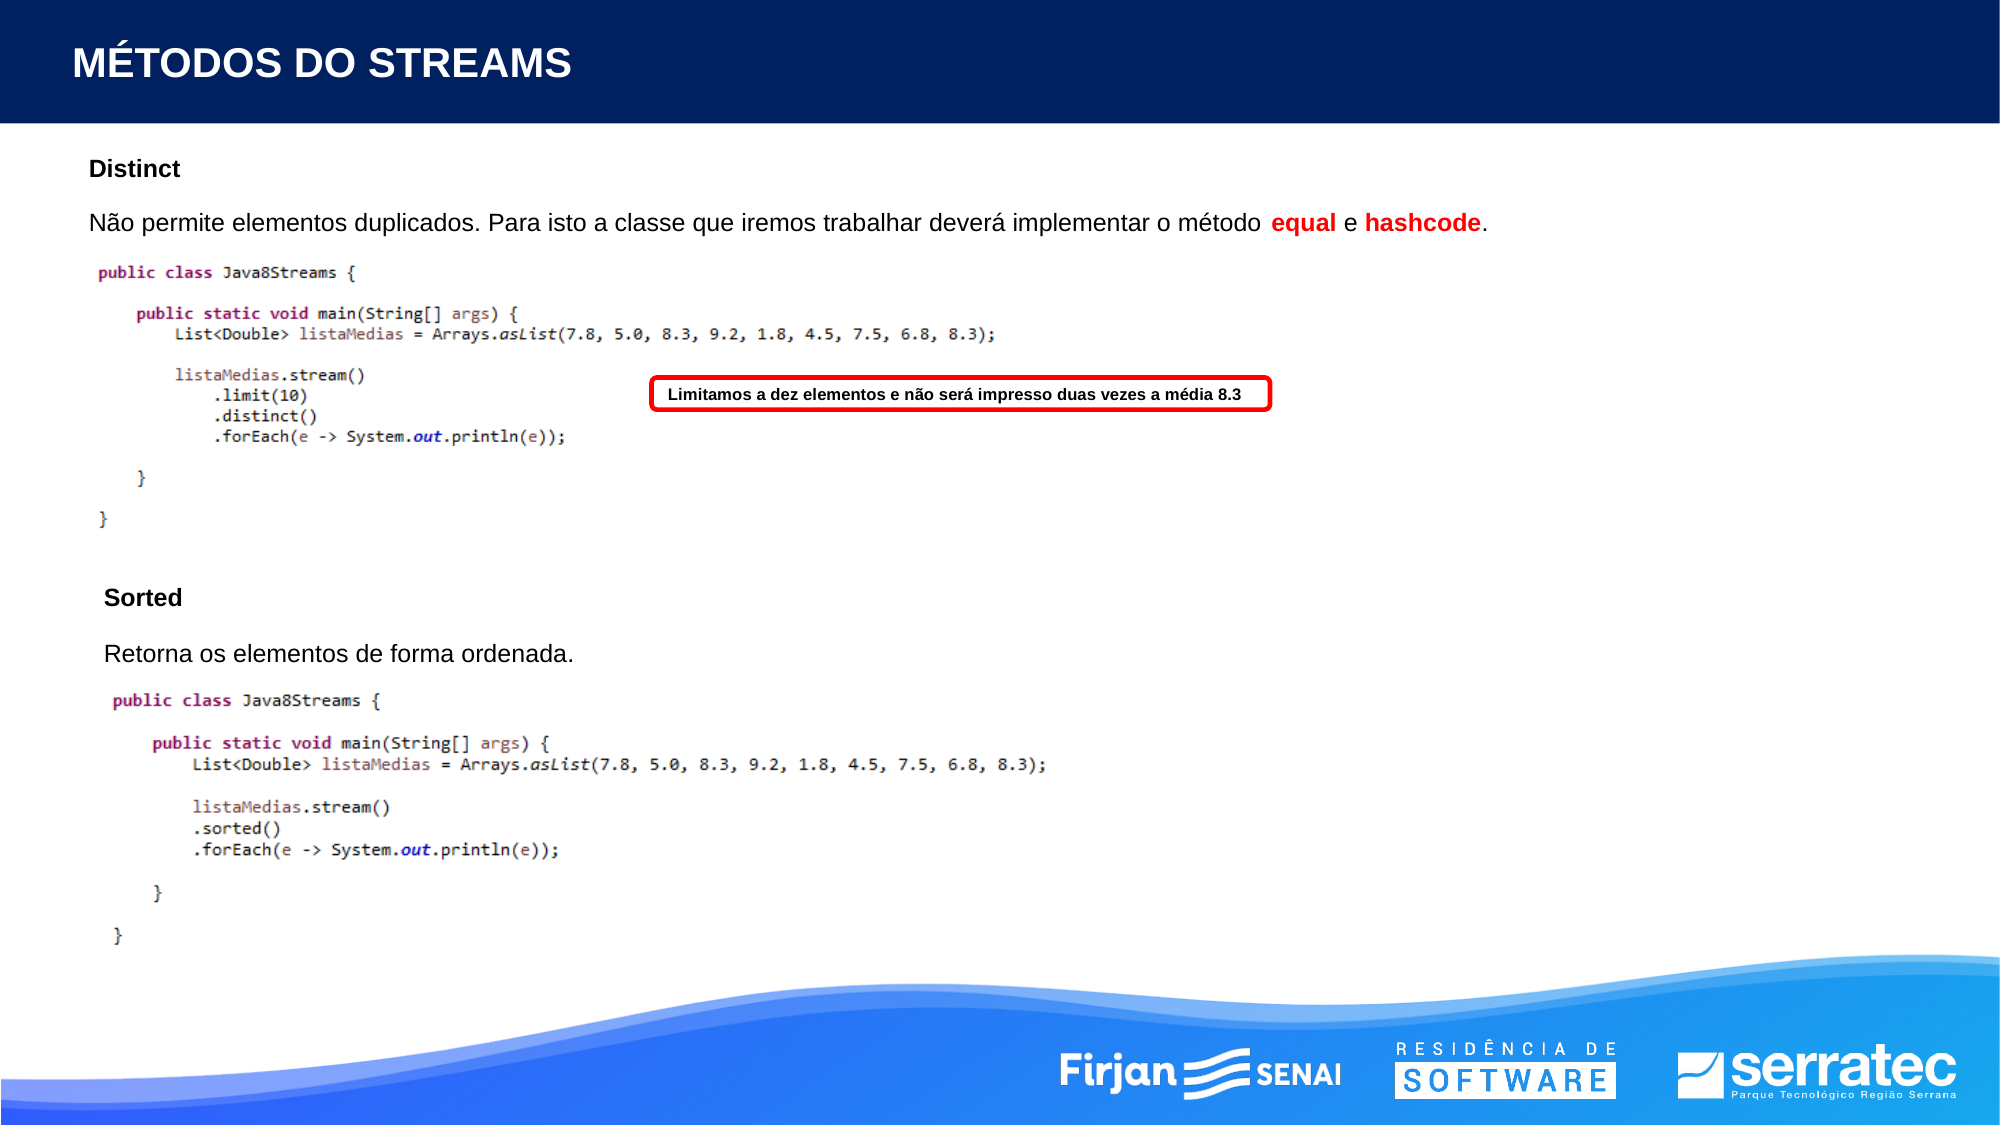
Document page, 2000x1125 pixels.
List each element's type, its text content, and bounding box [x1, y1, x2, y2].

text_box MÉTODOS DO STREAMS [57, 31, 1558, 94]
text_box Distinct Não permite elementos duplicados. Para isto a classe que iremos trabalhar deverá implementar o método equal e hashcode. [73, 143, 1574, 245]
text_box Limitamos a dez elementos e não será impresso duas vezes a média 8.3 [1024, 375, 1273, 412]
text_box Sorted [88, 574, 1589, 620]
text_box Retorna os elementos de forma ordenada. [88, 629, 1589, 675]
picture [1, 692, 2000, 1125]
picture [96, 259, 1021, 539]
